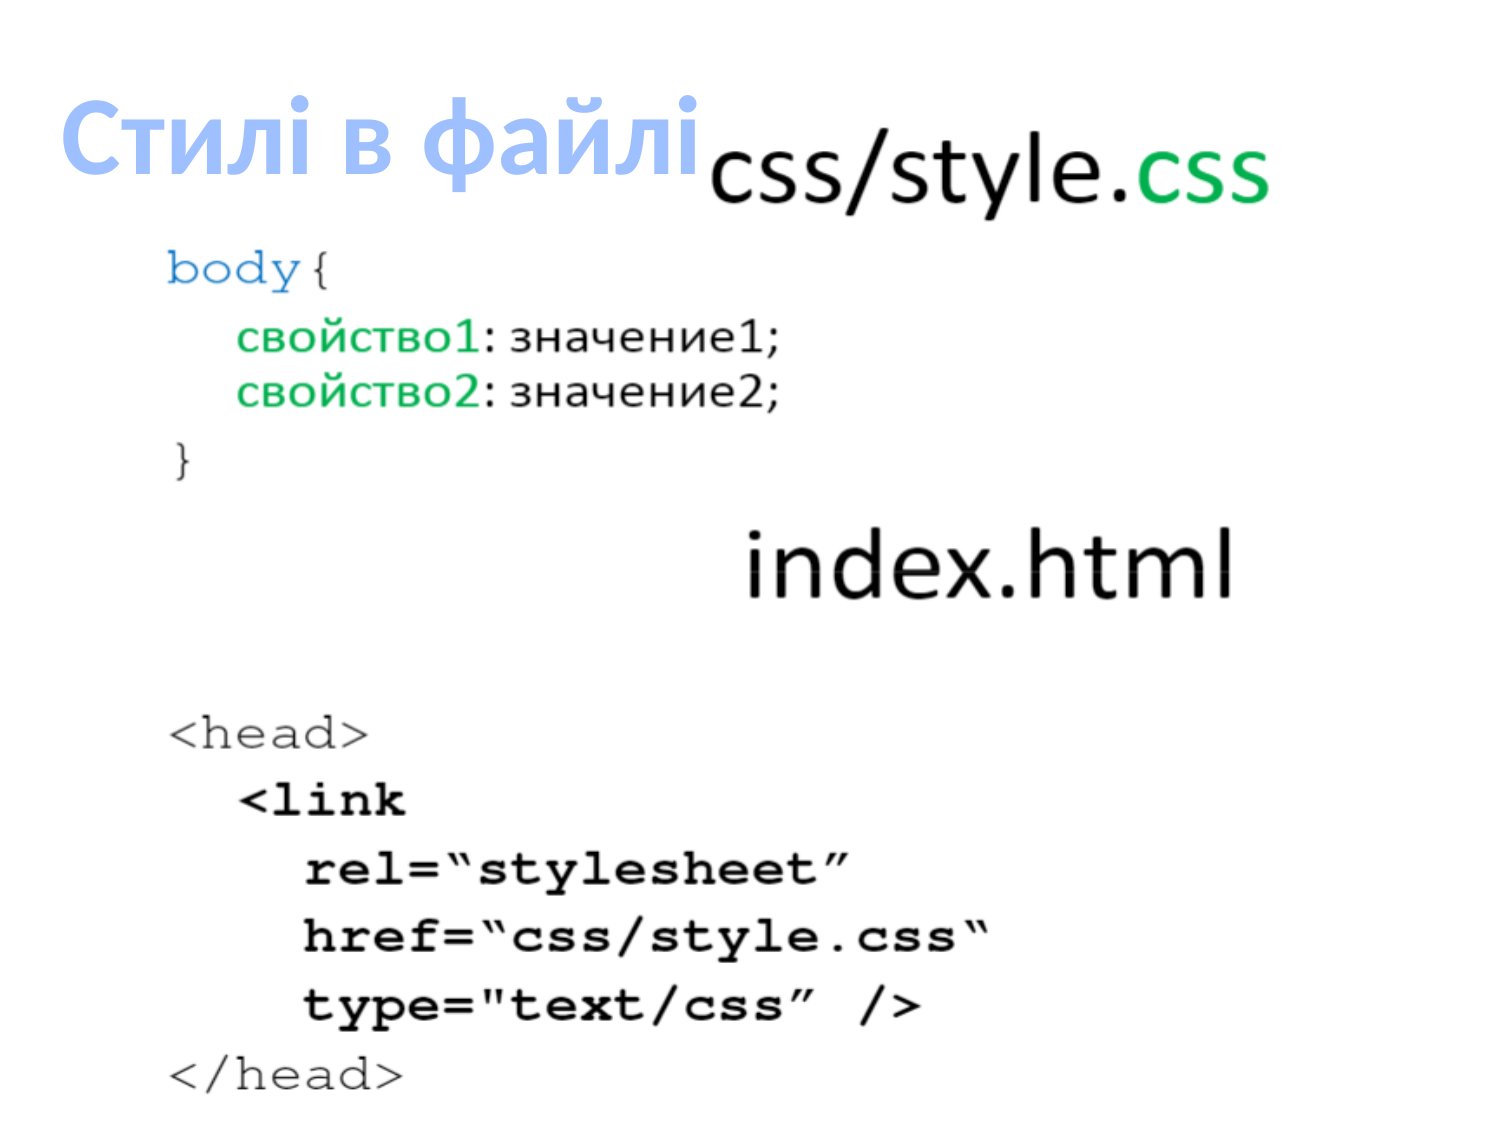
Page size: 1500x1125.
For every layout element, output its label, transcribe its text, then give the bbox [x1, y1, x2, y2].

text_box Стилі в файлі [46, 54, 718, 205]
picture [88, 105, 1353, 1125]
